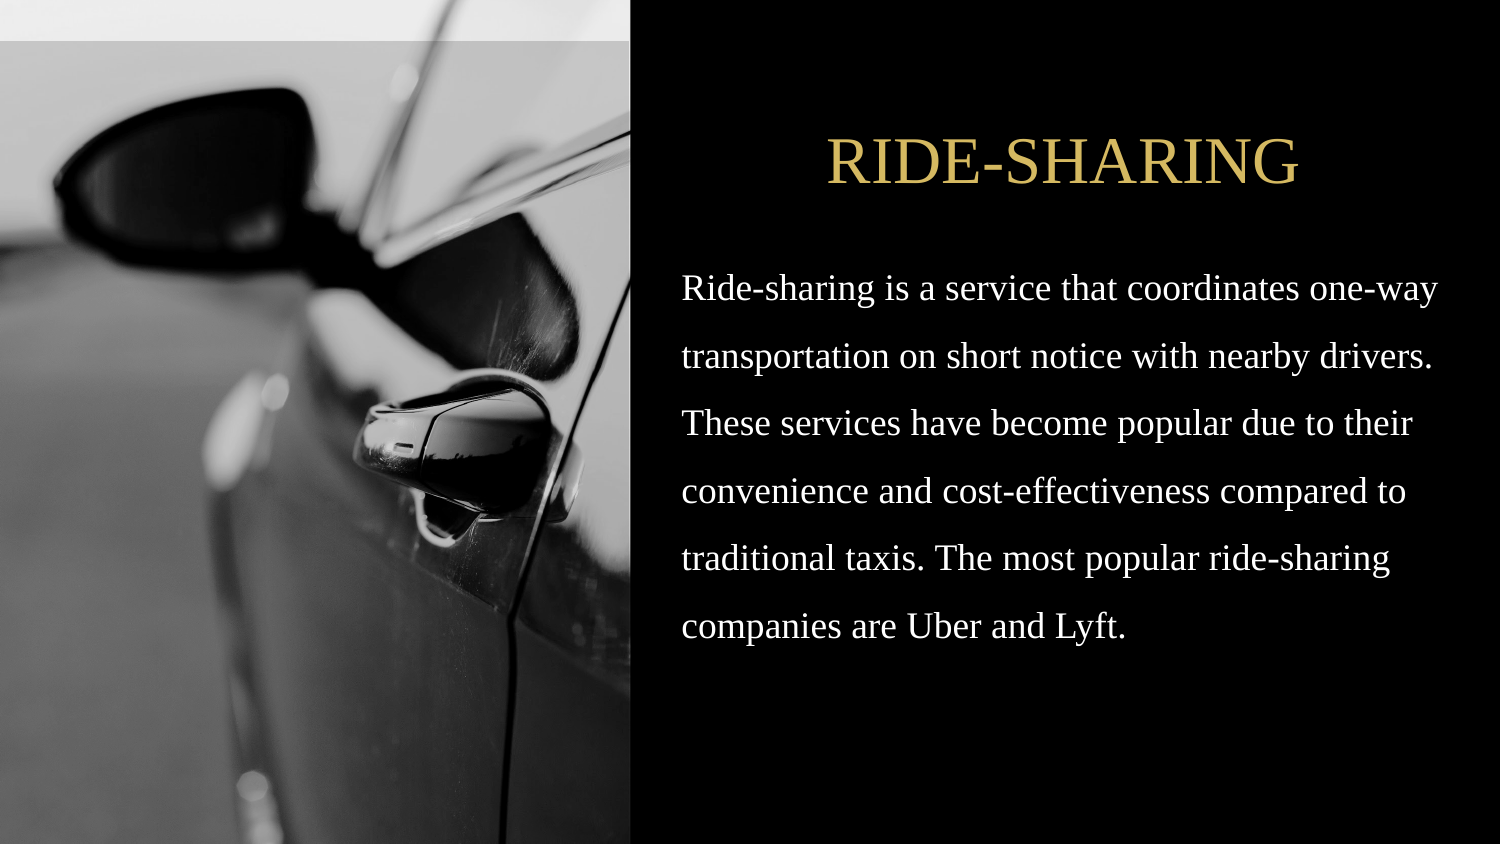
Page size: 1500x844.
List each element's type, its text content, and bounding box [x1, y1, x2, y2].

title RIDE-SHARING [811, 117, 1326, 212]
picture [0, 0, 631, 844]
list Ride-sharing is a service that coordinates one-way transportation on short notice with nearby drivers. These services have become popular due to their convenience and cost-effectiveness compared to traditional taxis. The most popular ride-sharing companies are Uber and Lyft. [666, 225, 1500, 654]
